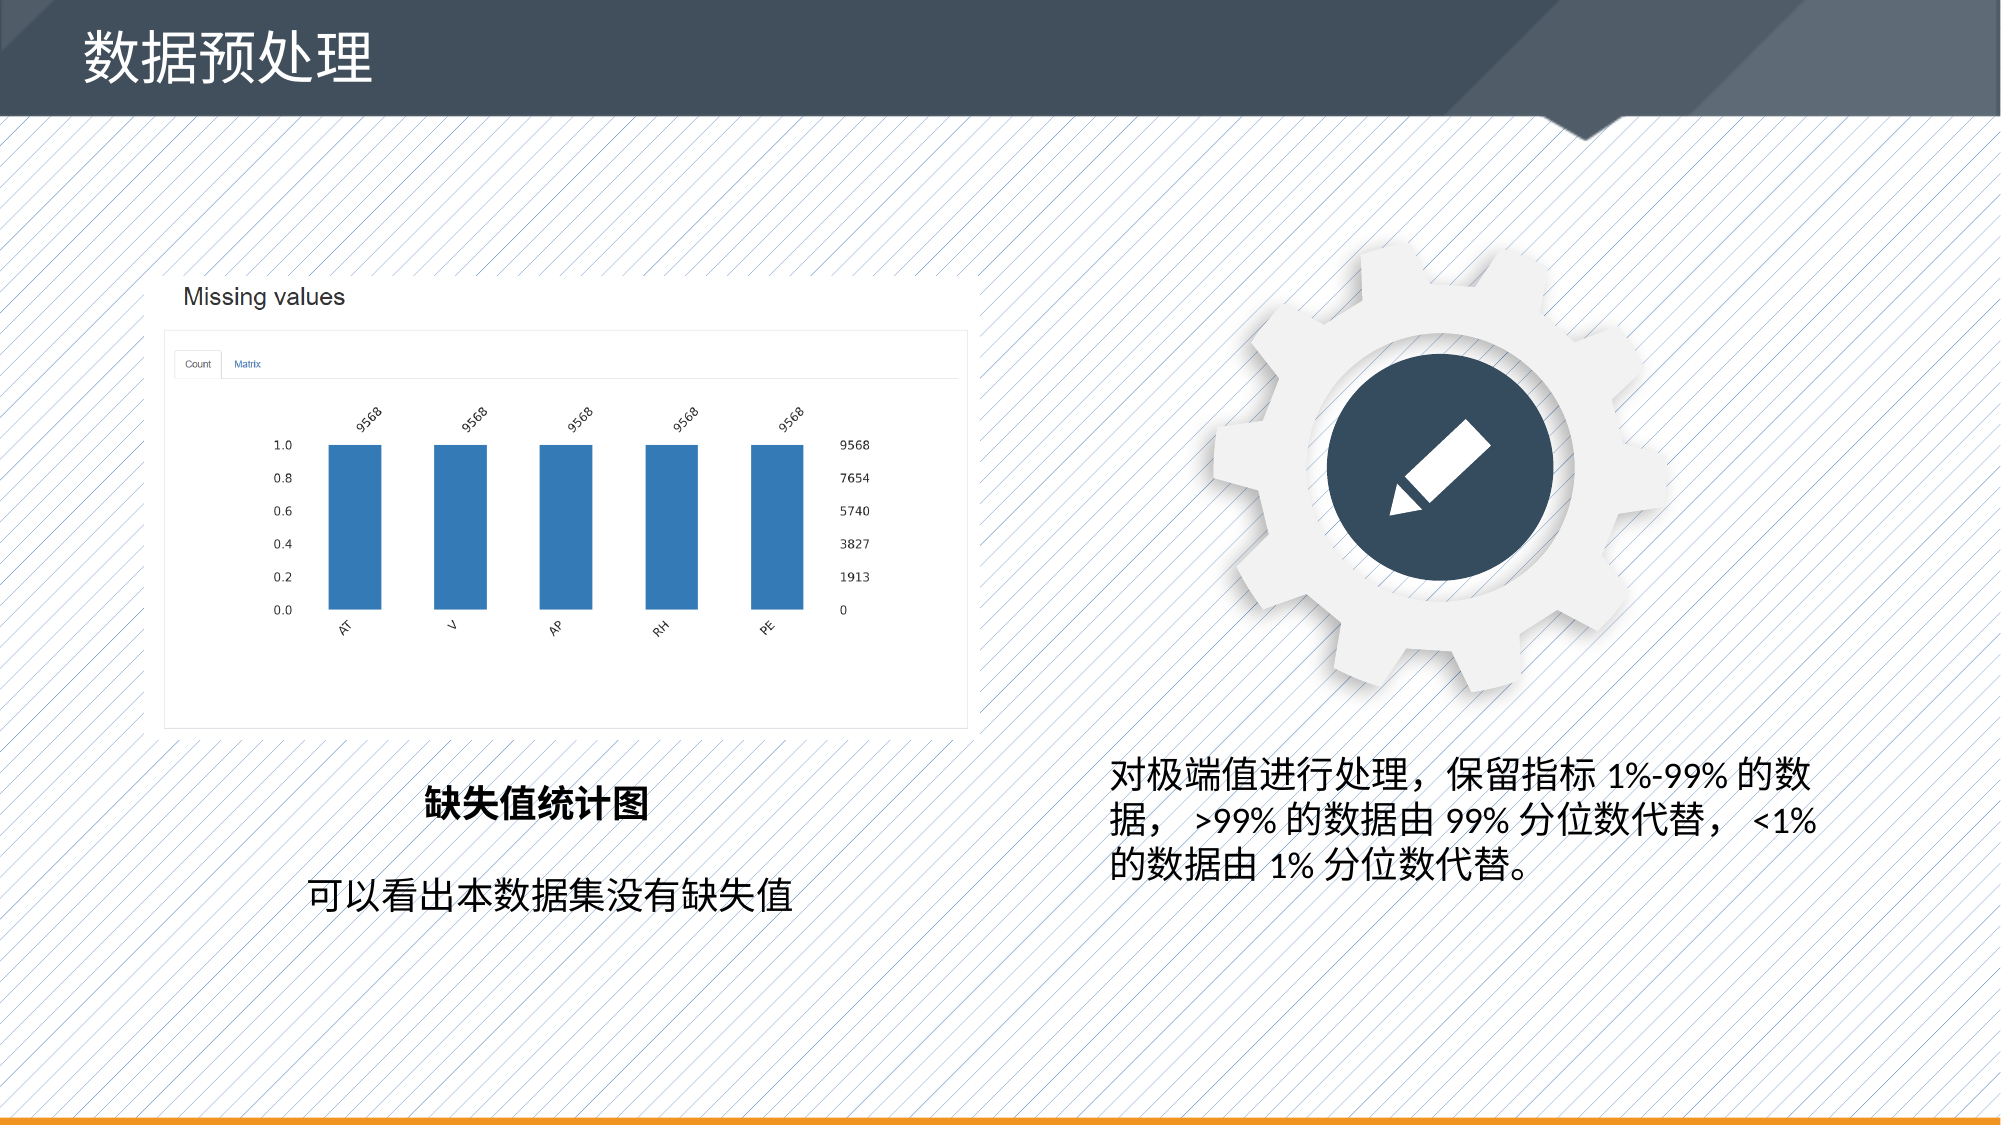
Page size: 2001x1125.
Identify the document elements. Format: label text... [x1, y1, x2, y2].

text_box 对极端值进行处理，保留指标1%-99%的数据，>99%的数据由99%分位数代替，<1%的数据由1%分位数代替。 [1094, 743, 1836, 894]
text_box 缺失值统计图 [409, 772, 799, 833]
text_box 可以看出本数据集没有缺失值 [291, 865, 945, 925]
text_box [1324, 351, 1556, 583]
text_box [1211, 240, 1670, 695]
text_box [1389, 418, 1492, 516]
picture [144, 276, 980, 741]
text_box [0, 1116, 2001, 1125]
picture [0, 0, 2001, 164]
